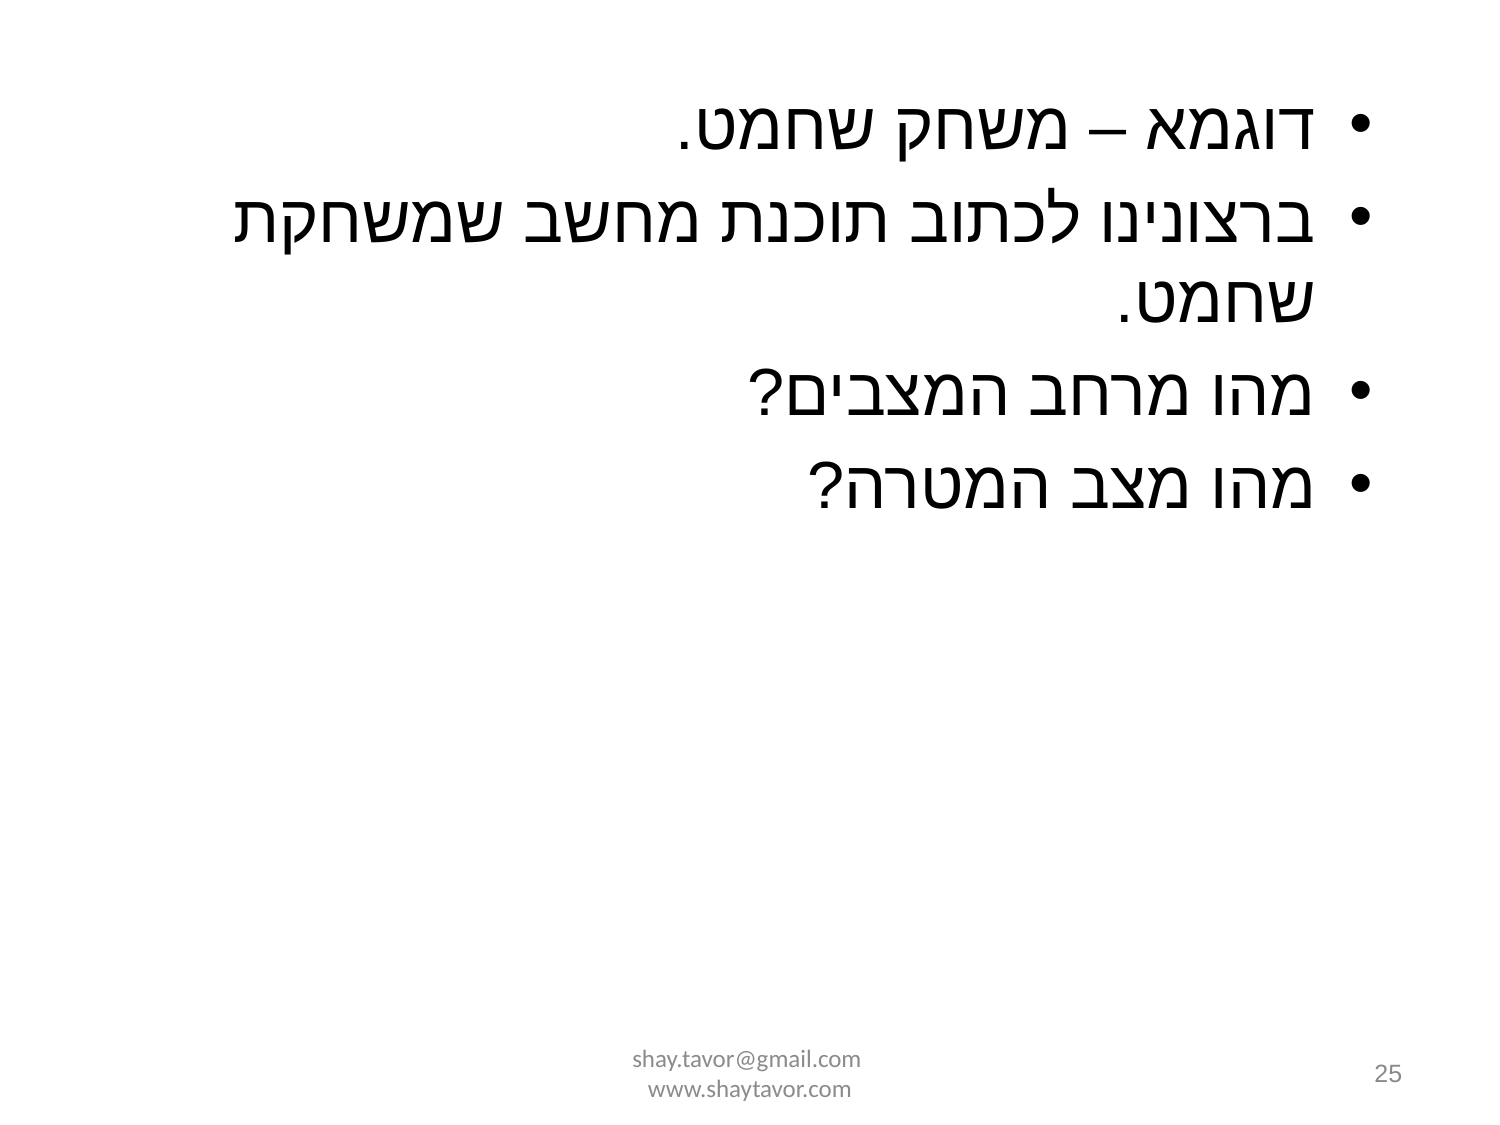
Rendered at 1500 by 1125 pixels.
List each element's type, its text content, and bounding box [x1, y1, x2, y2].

slide_number 25 [1359, 1042, 1425, 1103]
footer shay.tavor@gmail.com www.shaytavor.com [512, 1042, 988, 1103]
list דוגמא – משחק שחמט. ברצונינו לכתוב תוכנת מחשב שמשחקת שחמט. מהו מרחב המצבים? מהו מצב המטרה? [112, 75, 1388, 1000]
